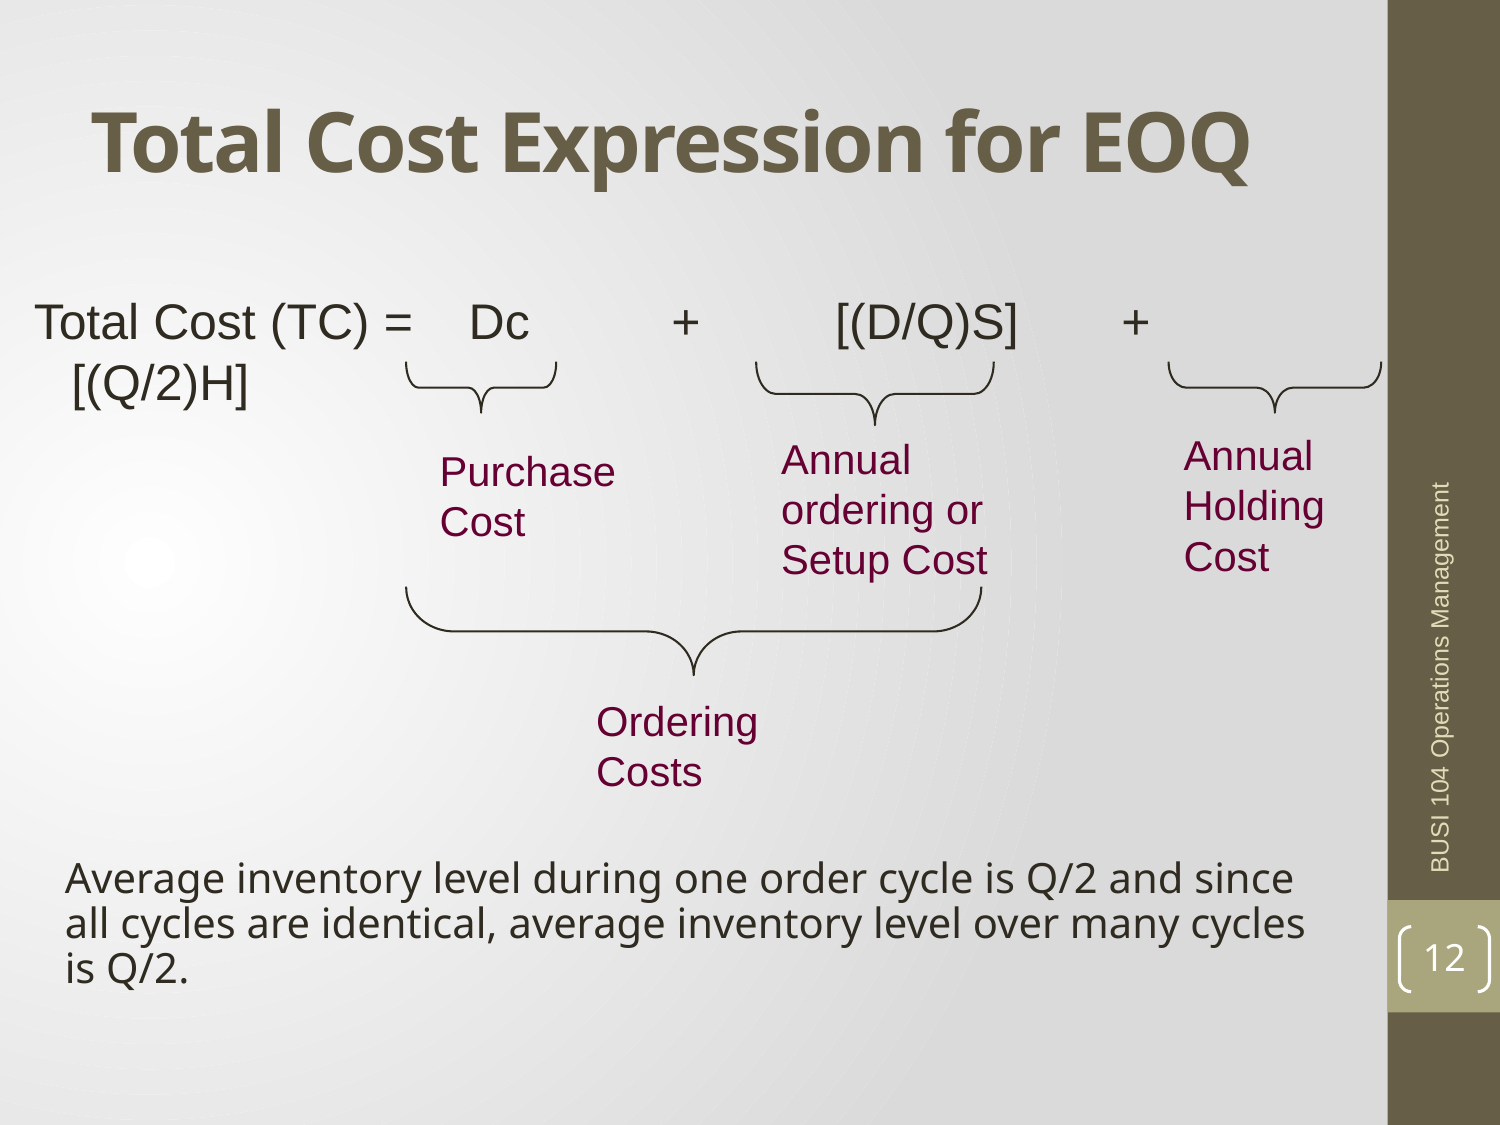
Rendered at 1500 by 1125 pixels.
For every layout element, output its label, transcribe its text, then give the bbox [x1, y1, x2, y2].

text_box Annual ordering or Setup Cost [766, 425, 1011, 590]
text_box [406, 362, 557, 413]
text_box Average inventory level during one order cycle is Q/2 and since all cycles are identical, average inventory level over many cycles is Q/2. [31, 849, 1350, 1000]
slide_number 12 [1397, 925, 1492, 994]
text_box [1168, 362, 1382, 413]
text_box Annual Holding Cost [1168, 421, 1432, 587]
text_box Purchase Cost [424, 437, 643, 553]
footer BUSI 104 Operations Management [1408, 337, 1469, 889]
text_box Ordering Costs [581, 687, 832, 803]
text_box Total Cost (TC) = Dc + [(D/Q)S] + [(Q/2)H] [0, 207, 1388, 983]
title Total Cost Expression for EOQ [75, 45, 1325, 207]
text_box [756, 362, 994, 425]
text_box [406, 587, 982, 676]
